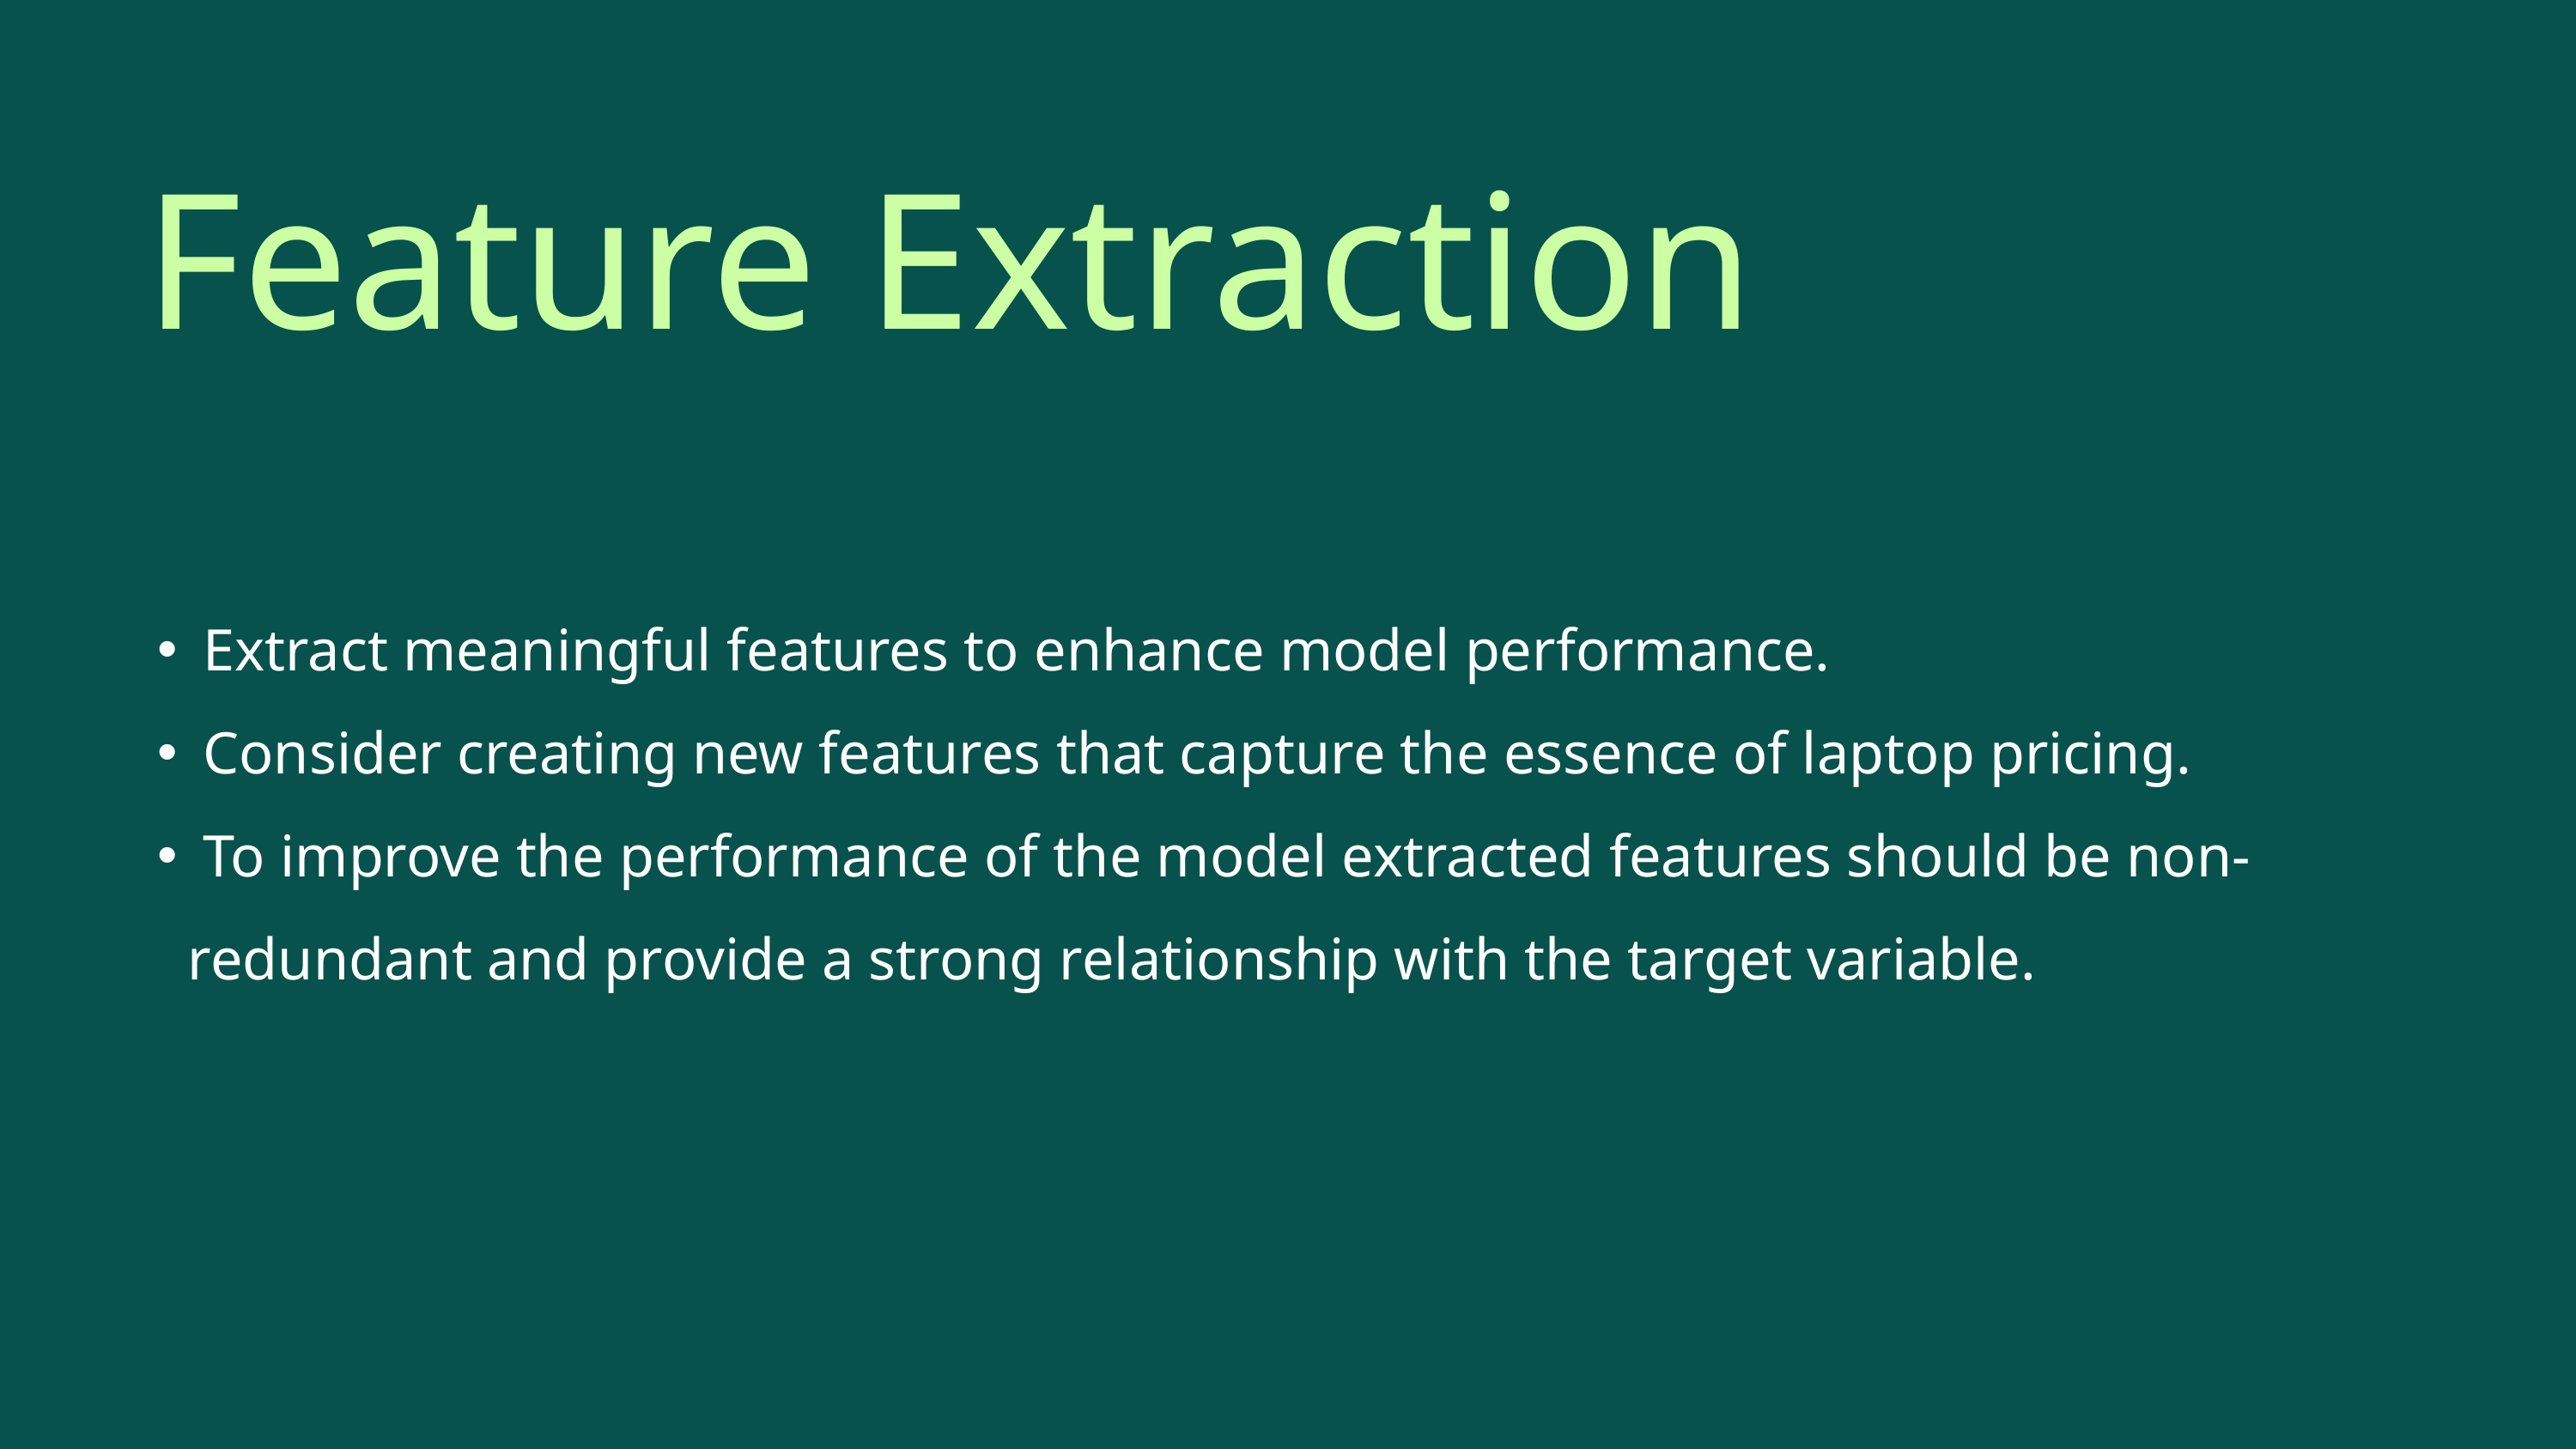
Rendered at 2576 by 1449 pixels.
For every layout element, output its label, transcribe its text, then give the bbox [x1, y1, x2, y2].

text_box Extract meaningful features to enhance model performance. Consider creating new features that capture the essence of laptop pricing. To improve the performance of the model extracted features should be non-redundant and provide a strong relationship with the target variable. [144, 573, 2349, 1256]
text_box Feature Extraction [144, 89, 1768, 367]
